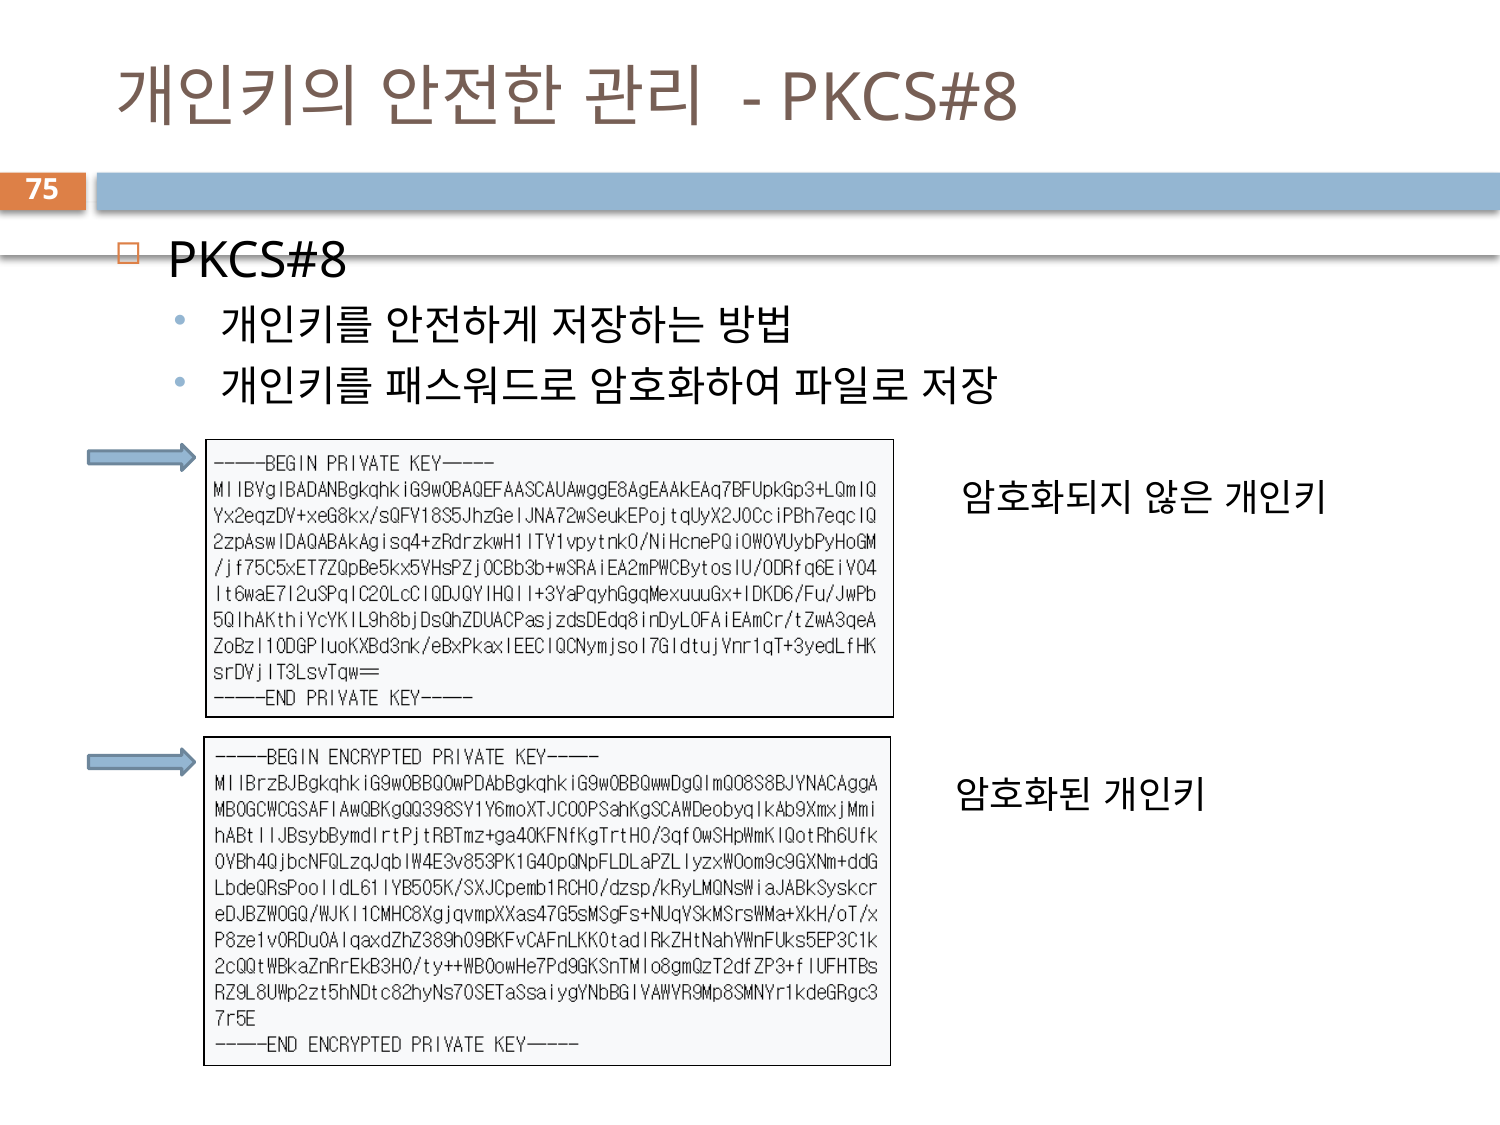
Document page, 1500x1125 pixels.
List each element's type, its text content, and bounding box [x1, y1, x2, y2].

text_box 암호화된 개인키 [940, 763, 1223, 823]
list PKCS#8 개인키를 안전하게 저장하는 방법 개인키를 패스워드로 암호화하여 파일로 저장 [100, 219, 1438, 1047]
slide_number 75 [0, 170, 87, 211]
text_box 암호화되지 않은 개인키 [947, 466, 1343, 527]
title 개인키의 안전한 관리 - PKCS#8 [100, 37, 1438, 149]
picture [206, 440, 894, 717]
text_box [86, 747, 196, 777]
picture [204, 737, 891, 1065]
text_box [86, 442, 196, 472]
